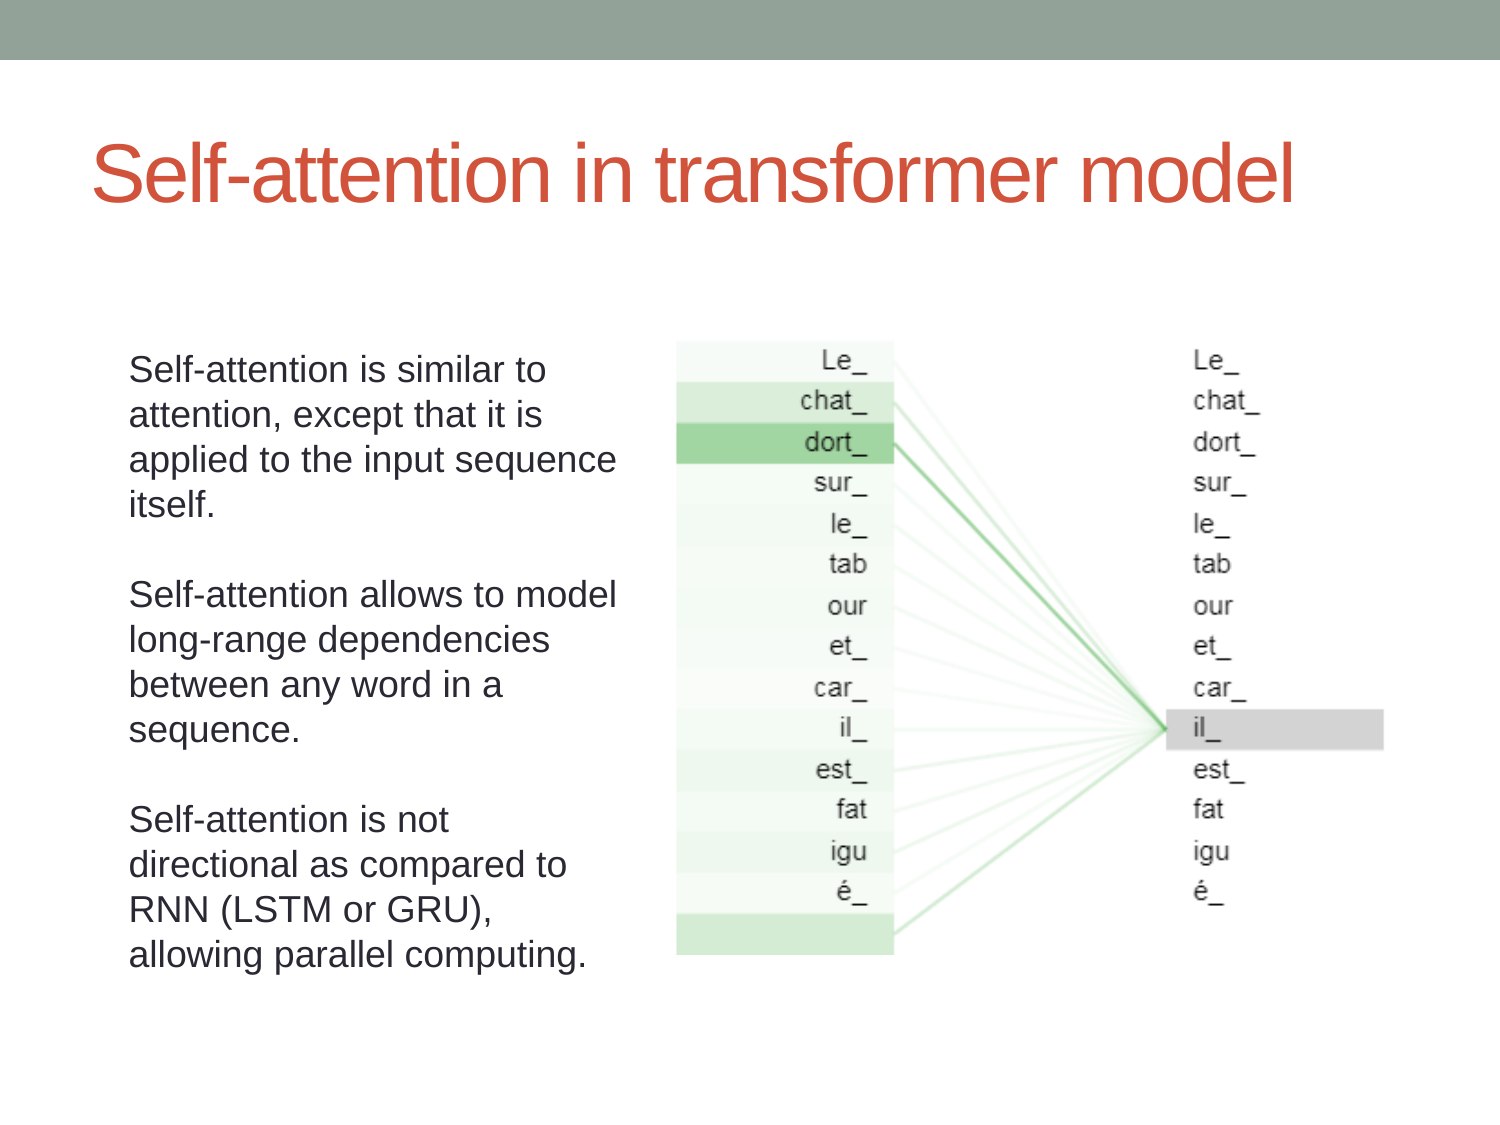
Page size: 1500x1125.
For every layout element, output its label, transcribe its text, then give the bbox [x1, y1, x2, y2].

text_box Self-attention is similar to attention, except that it is applied to the input sequence itself. Self-attention allows to model long-range dependencies between any word in a sequence. Self-attention is not directional as compared to RNN (LSTM or GRU), allowing parallel computing. [113, 337, 639, 983]
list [674, 337, 1387, 955]
title Self-attention in transformer model [75, 87, 1425, 250]
